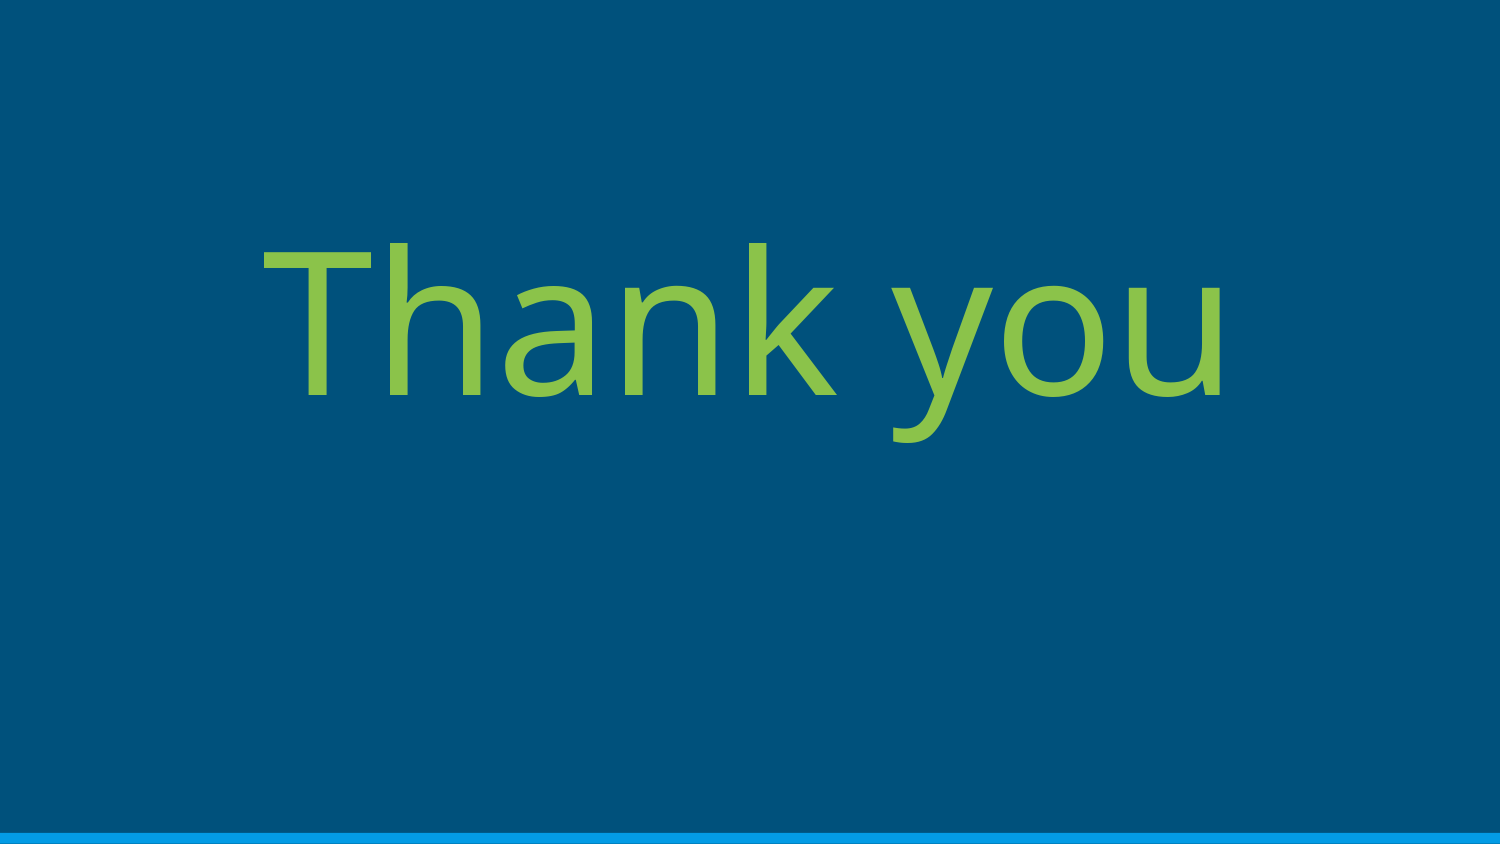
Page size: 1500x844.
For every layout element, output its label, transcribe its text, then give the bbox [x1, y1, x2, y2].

title Thank you [63, 189, 1437, 442]
